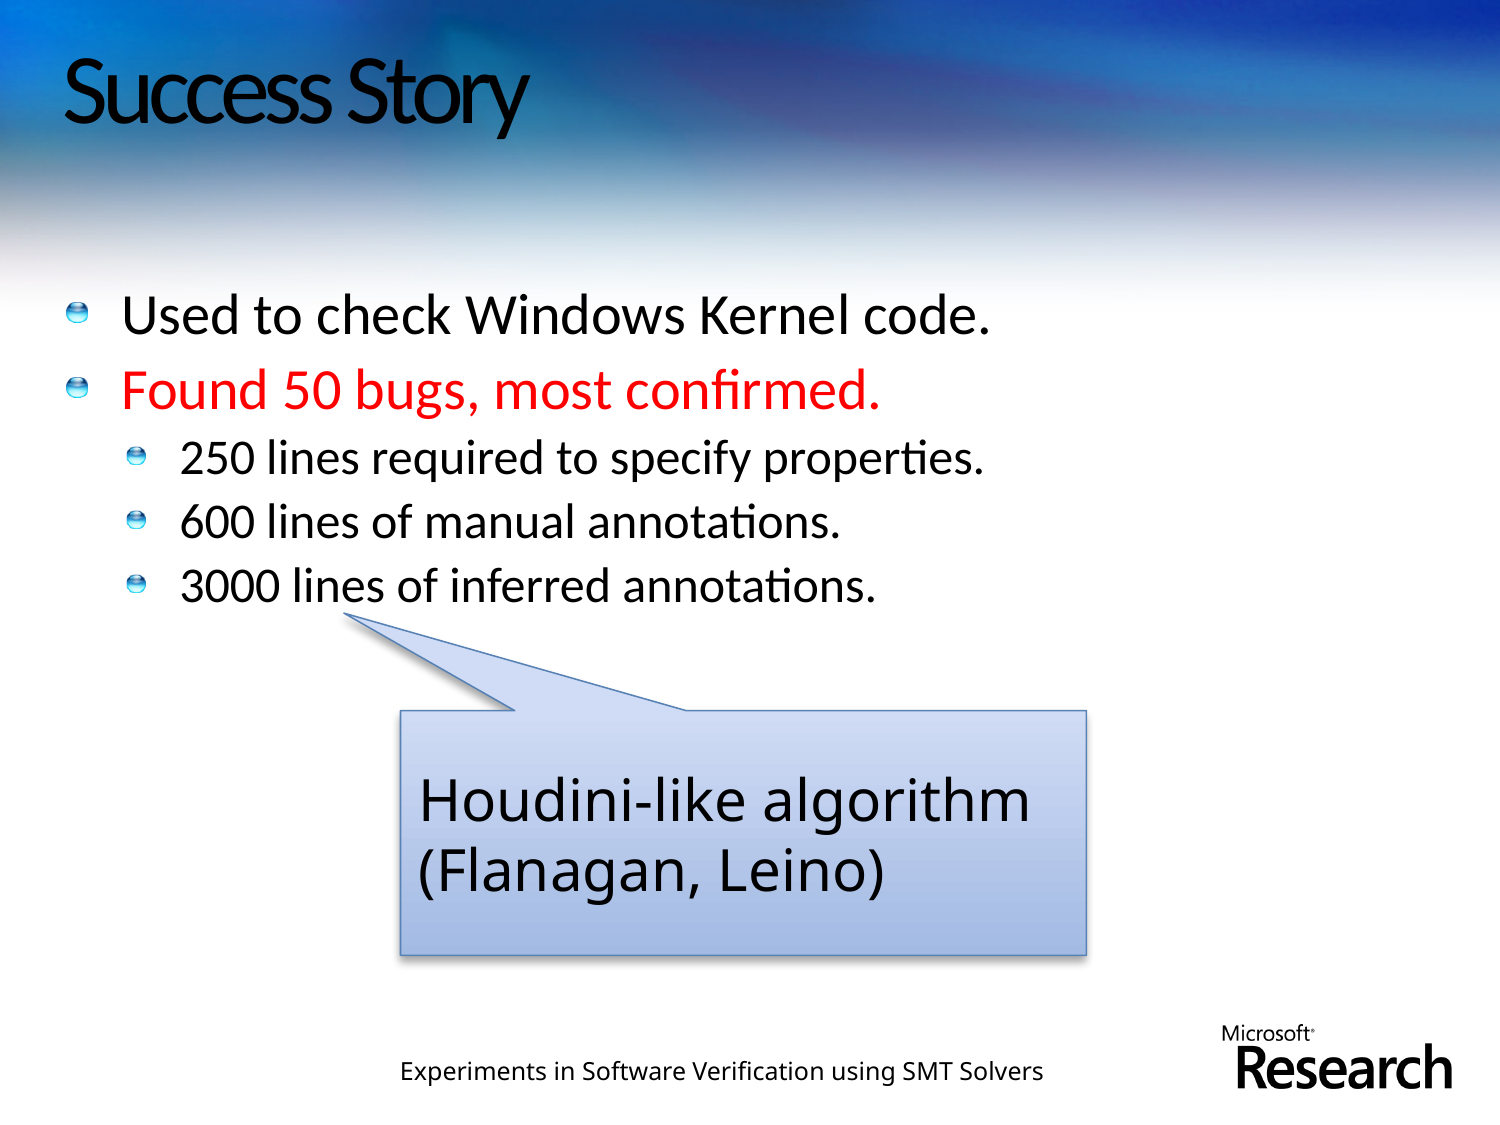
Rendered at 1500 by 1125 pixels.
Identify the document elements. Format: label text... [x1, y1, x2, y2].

list Used to check Windows Kernel code. Found 50 bugs, most confirmed. 250 lines required to specify properties. 600 lines of manual annotations. 3000 lines of inferred annotations. [58, 284, 1434, 626]
footer Experiments in Software Verification using SMT Solvers [349, 1042, 1096, 1103]
title Success Story [62, 37, 1438, 148]
picture [0, 0, 1500, 1125]
text_box Houdini-like algorithm (Flanagan, Leino) [343, 612, 1088, 957]
